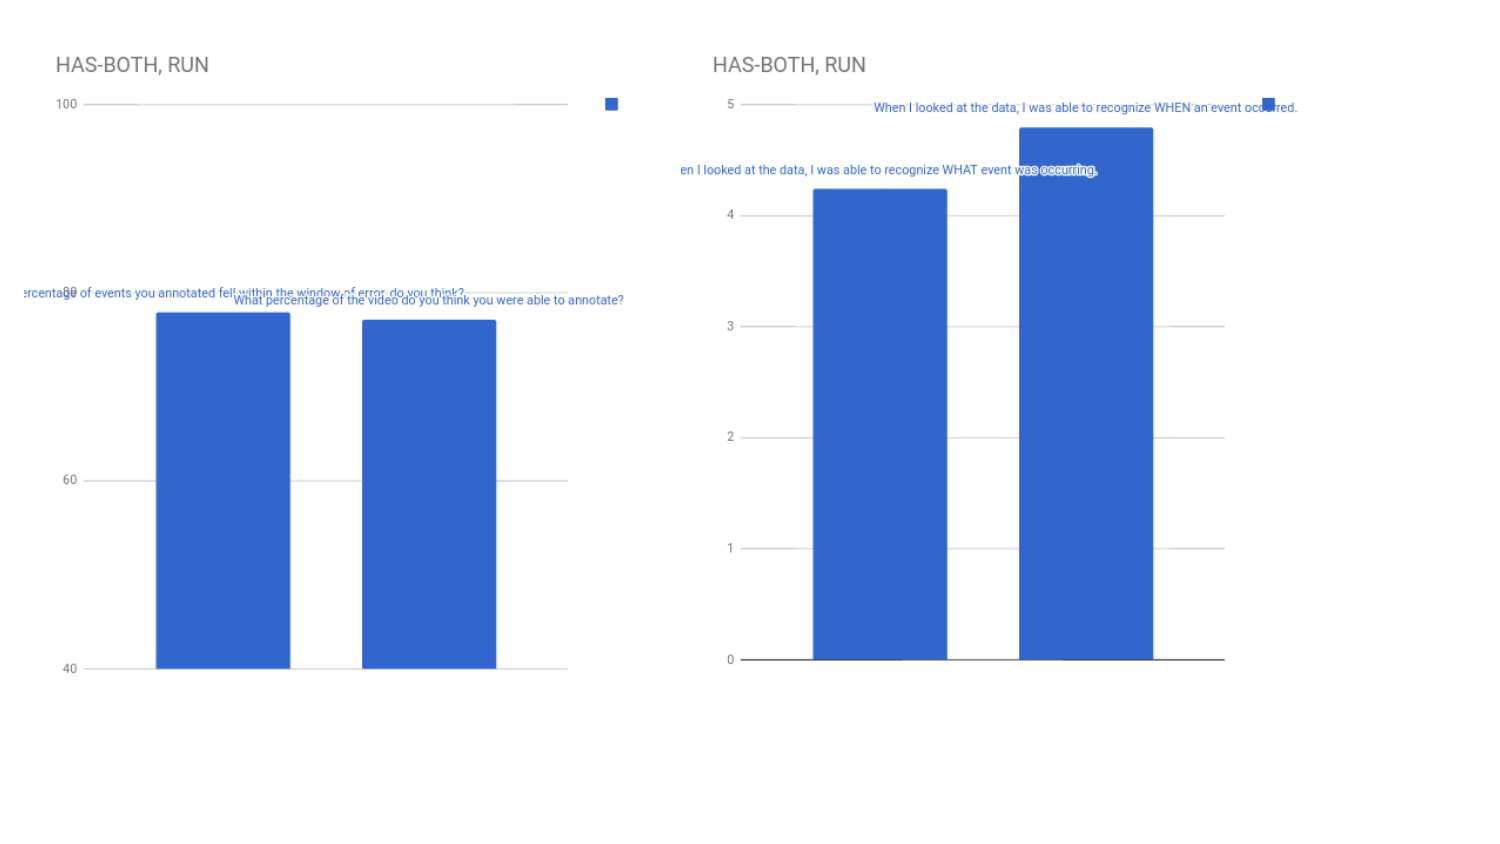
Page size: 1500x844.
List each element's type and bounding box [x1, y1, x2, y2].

picture [681, 24, 1314, 697]
picture [24, 24, 657, 707]
